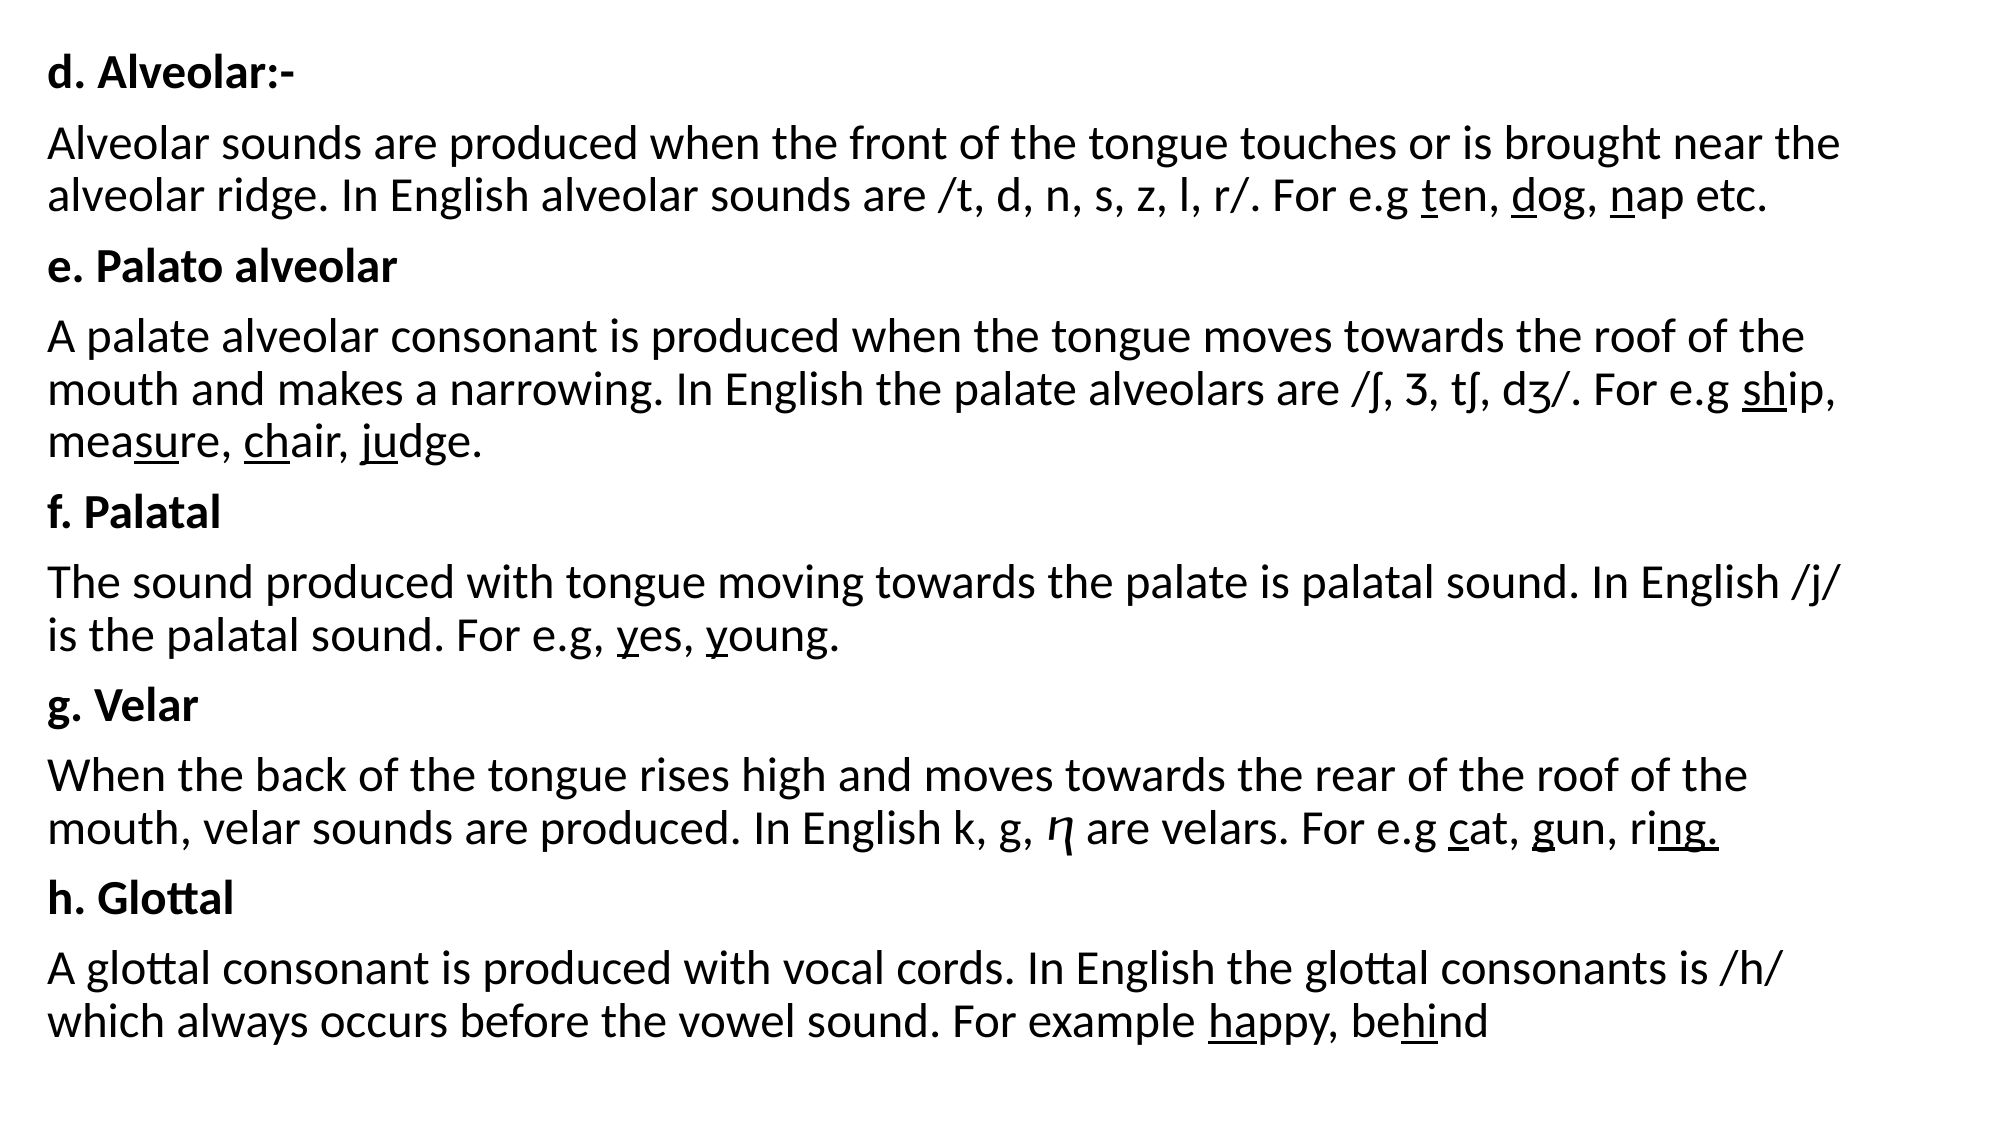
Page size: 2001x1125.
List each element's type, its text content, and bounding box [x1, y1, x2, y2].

list d. Alveolar:- Alveolar sounds are produced when the front of the tongue touches or is brought near the alveolar ridge. In English alveolar sounds are /t, d, n, s, z, l, r/. For e.g ten, dog, nap etc. e. Palato alveolar A palate alveolar consonant is produced when the tongue moves towards the roof of the mouth and makes a narrowing. In English the palate alveolars are /ʃ, Ʒ, tʃ, dȝ/. For e.g ship, measure, chair, judge. f. Palatal The sound produced with tongue moving towards the palate is palatal sound. In English /j/ is the palatal sound. For e.g, yes, young. g. Velar When the back of the tongue rises high and moves towards the rear of the roof of the mouth, velar sounds are produced. In English k, g, ⴄ are velars. For e.g cat, gun, ring. h. Glottal A glottal consonant is produced with vocal cords. In English the glottal consonants is /h/ which always occurs before the vowel sound. For example happy, behind [32, 39, 1863, 1096]
